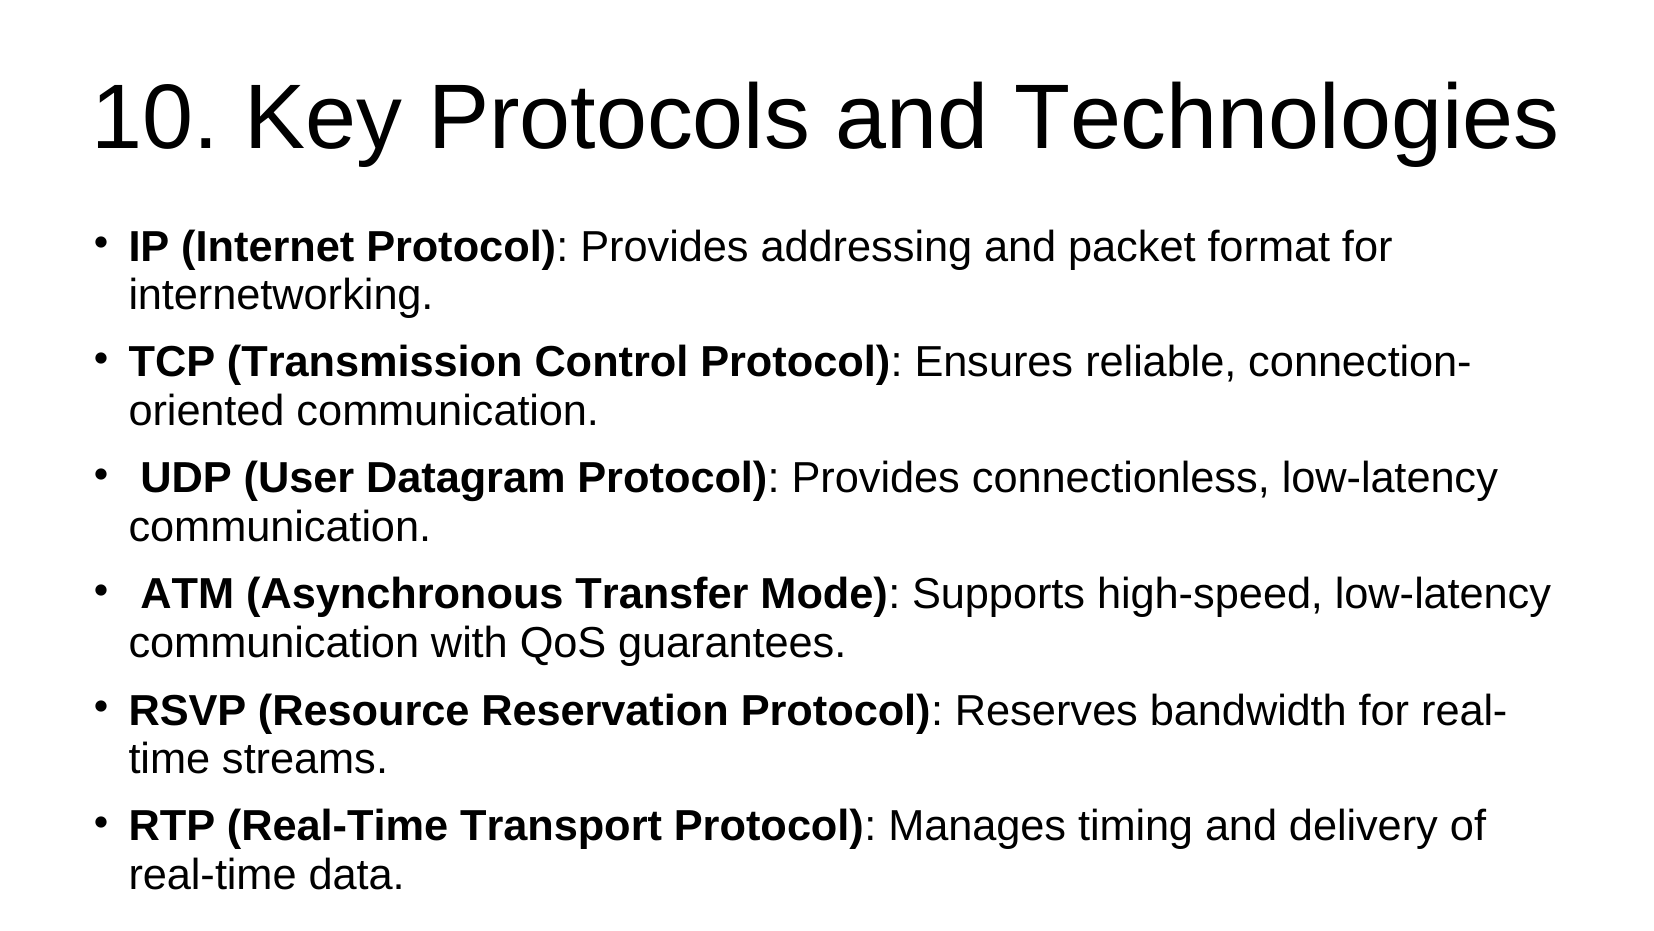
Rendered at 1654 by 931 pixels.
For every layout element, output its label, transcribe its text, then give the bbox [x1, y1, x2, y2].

list IP (Internet Protocol): Provides addressing and packet format for internetworking. TCP (Transmission Control Protocol): Ensures reliable, connection-oriented communication. UDP (User Datagram Protocol): Provides connectionless, low-latency communication. ATM (Asynchronous Transfer Mode): Supports high-speed, low-latency communication with QoS guarantees. RSVP (Resource Reservation Protocol): Reserves bandwidth for real-time streams. RTP (Real-Time Transport Protocol): Manages timing and delivery of real-time data. [82, 217, 1571, 900]
title 10. Key Protocols and Technologies [82, 36, 1571, 193]
